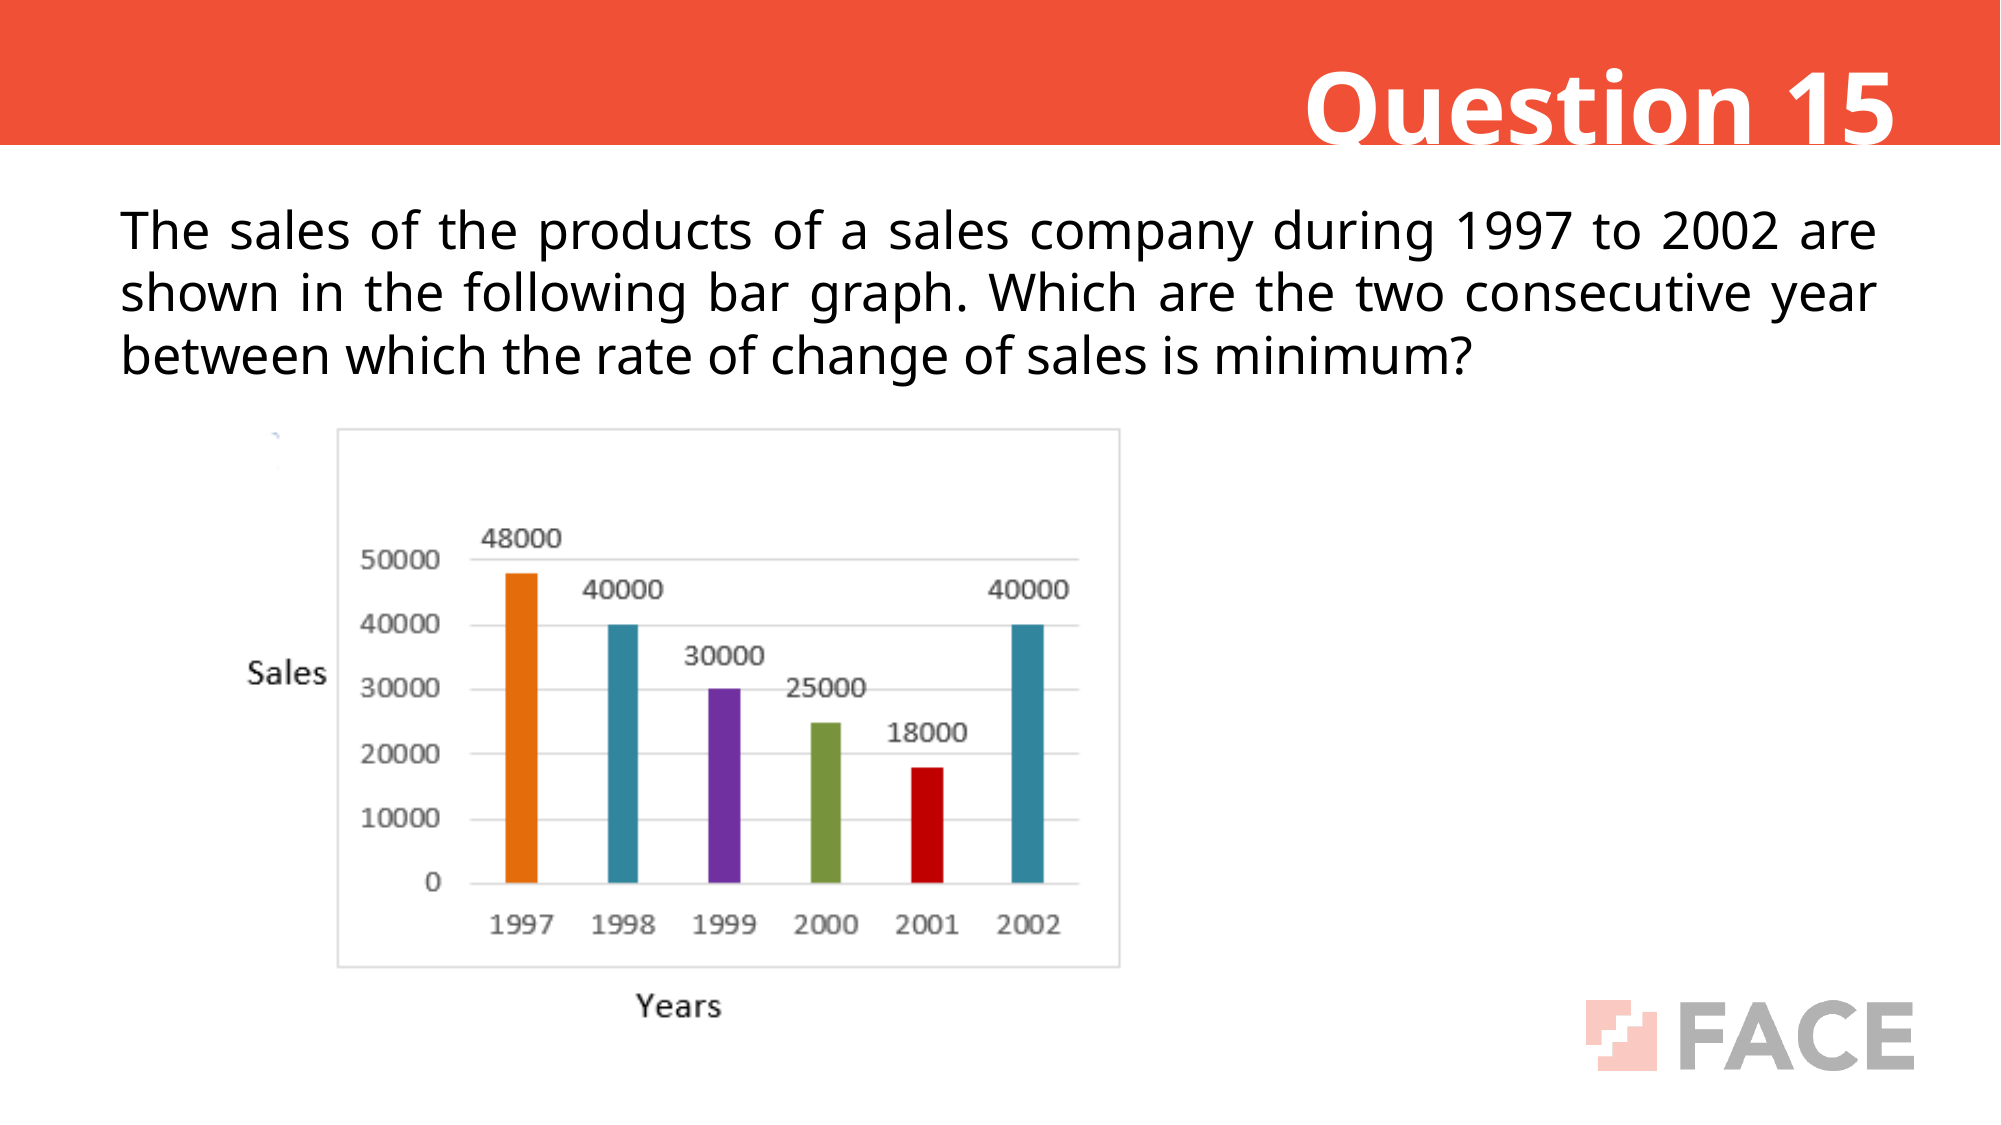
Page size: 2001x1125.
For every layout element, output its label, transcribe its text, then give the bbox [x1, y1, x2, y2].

picture [1586, 1000, 1914, 1072]
picture [237, 351, 1213, 1070]
text_box [0, 0, 2000, 147]
text_box The sales of the products of a sales company during 1997 to 2002 are shown in the following bar graph. Which are the two consecutive year between which the rate of change of sales is minimum? [105, 189, 1895, 392]
text_box Question 15 [638, 37, 1914, 173]
